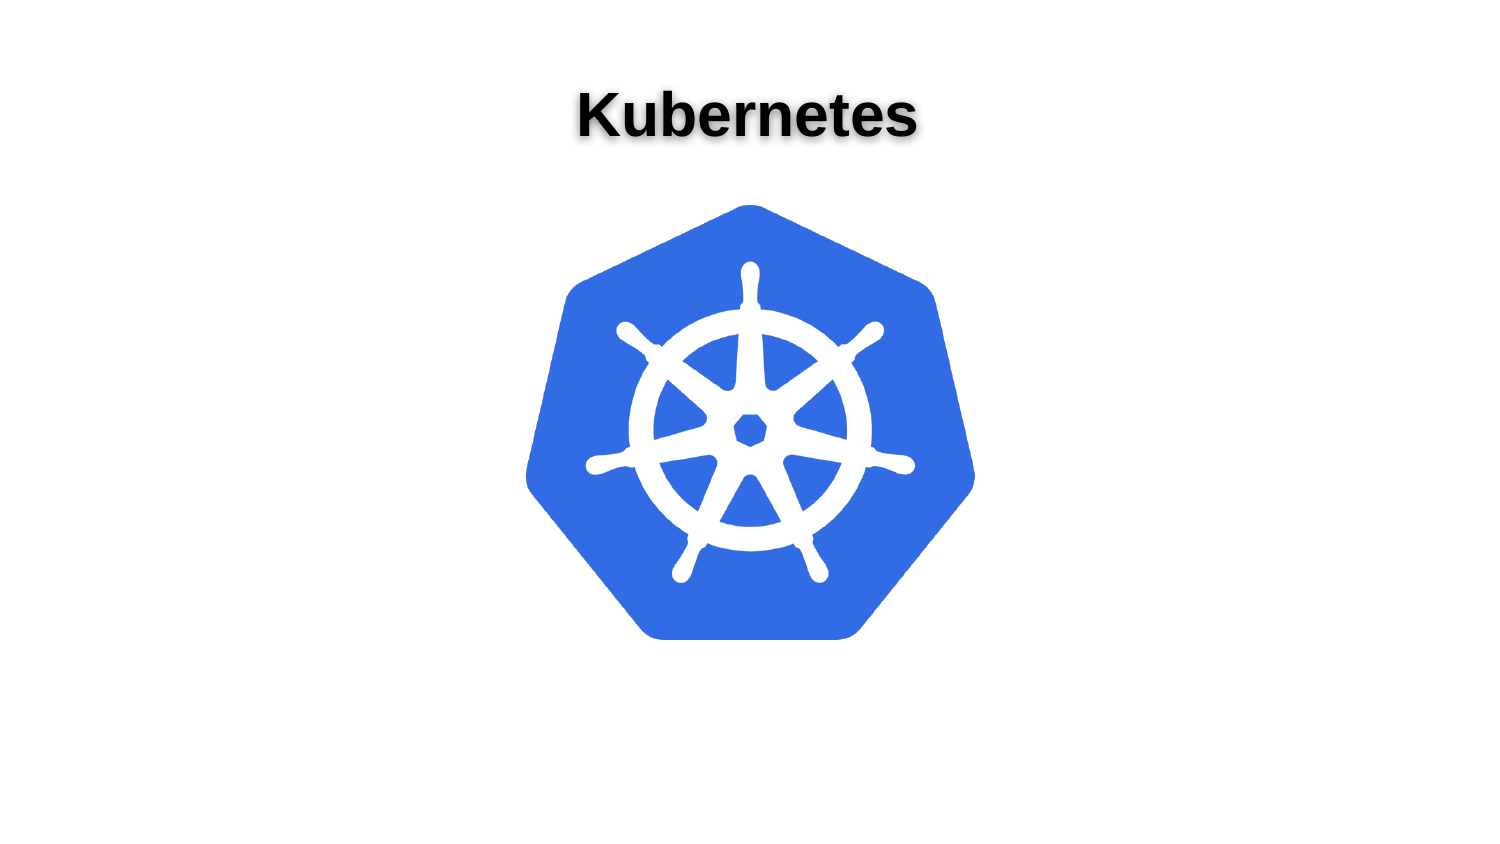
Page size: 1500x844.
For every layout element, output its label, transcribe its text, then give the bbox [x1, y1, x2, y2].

picture [519, 198, 981, 646]
text_box Kubernetes [561, 58, 939, 164]
